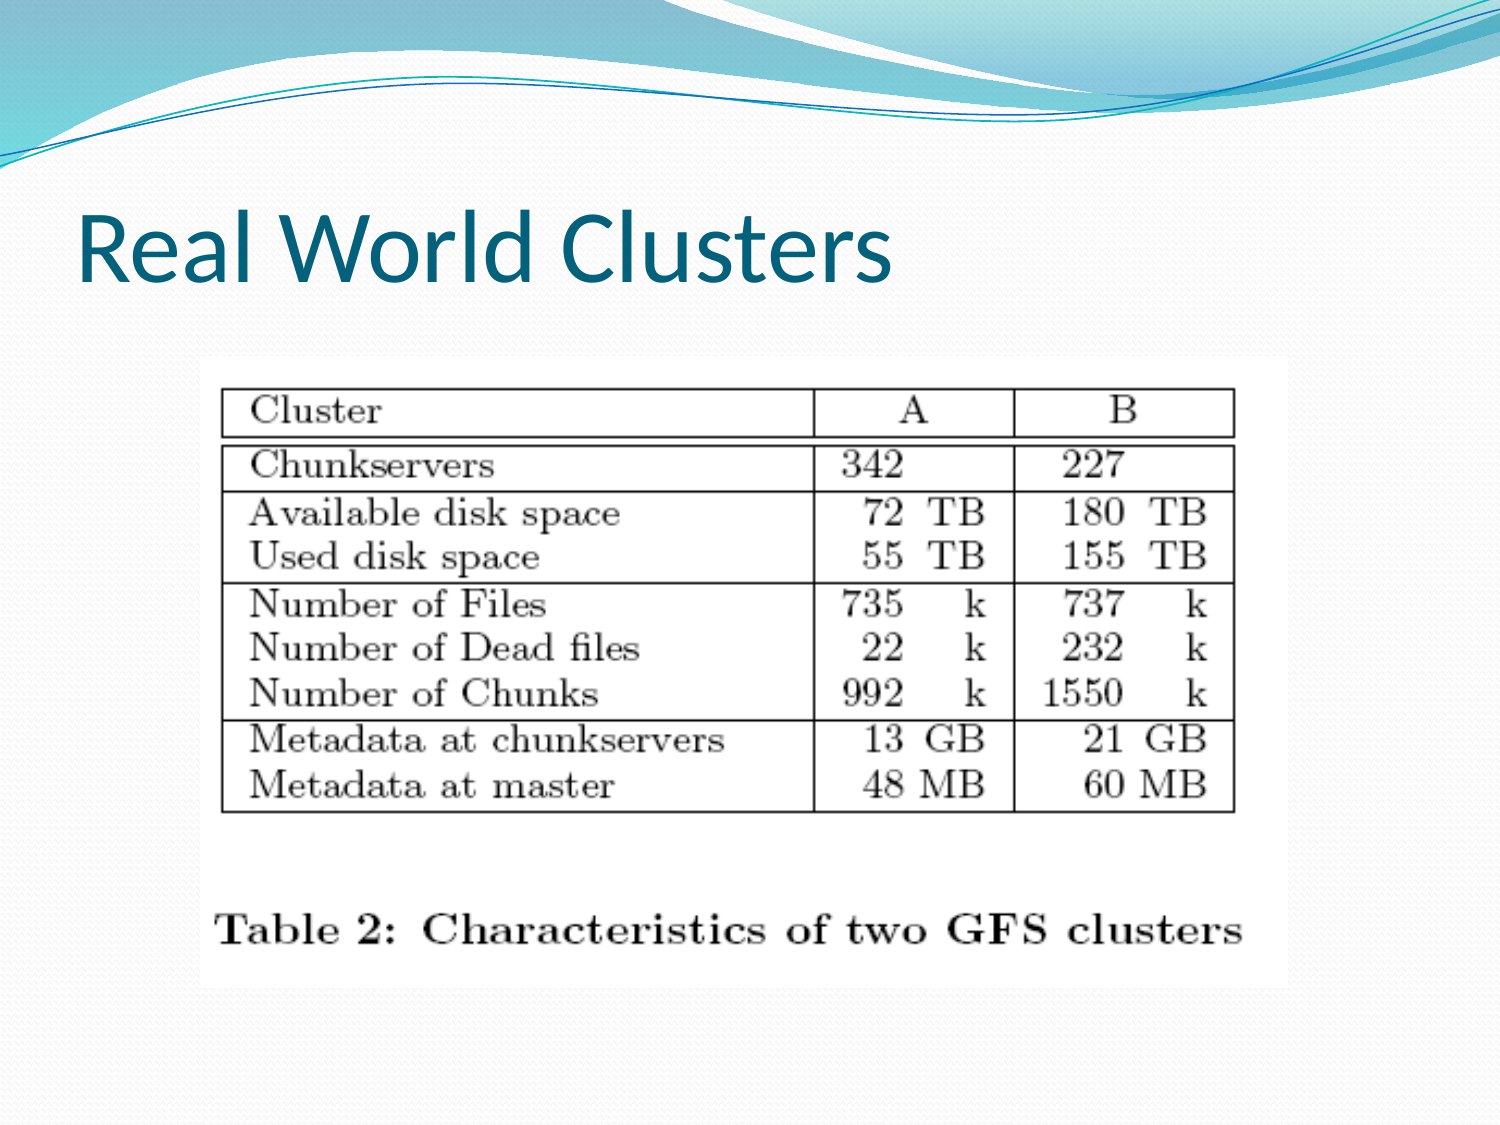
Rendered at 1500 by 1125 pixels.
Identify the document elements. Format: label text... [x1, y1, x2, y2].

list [199, 356, 1288, 988]
title Real World Clusters [75, 115, 1425, 303]
